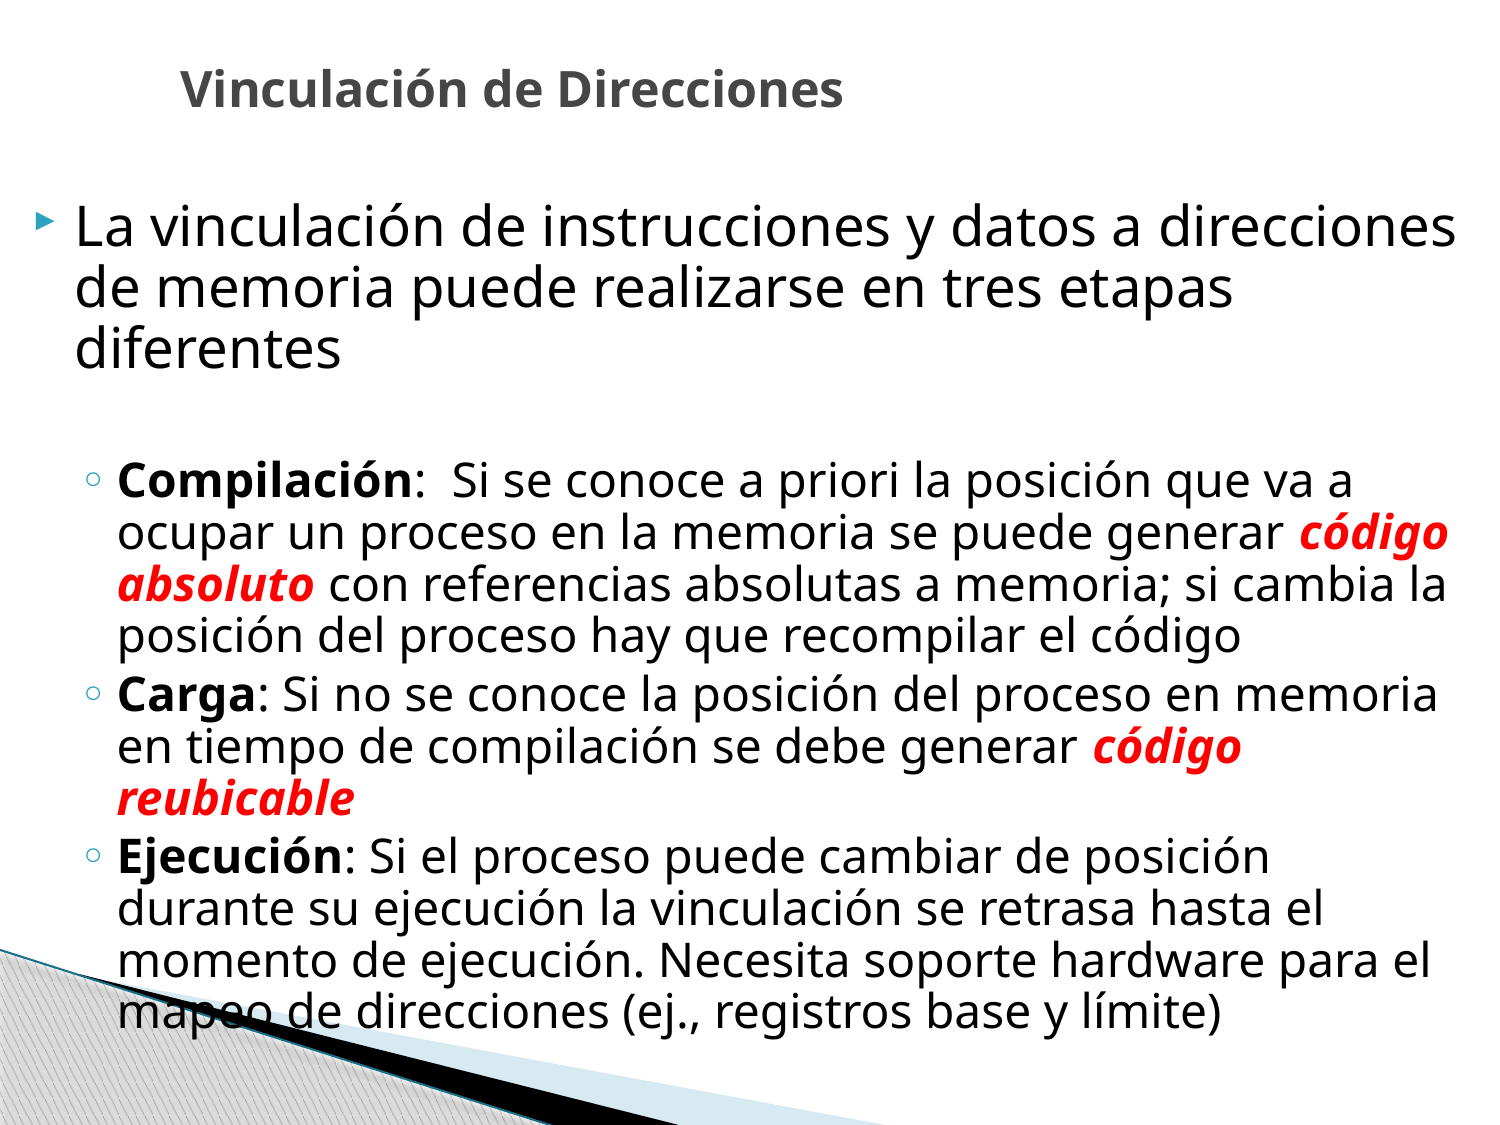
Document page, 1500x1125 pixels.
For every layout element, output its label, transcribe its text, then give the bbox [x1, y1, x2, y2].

list La vinculación de instrucciones y datos a direcciones de memoria puede realizarse en tres etapas diferentes Compilación: Si se conoce a priori la posición que va a ocupar un proceso en la memoria se puede generar código absoluto con referencias absolutas a memoria; si cambia la posición del proceso hay que recompilar el código Carga: Si no se conoce la posición del proceso en memoria en tiempo de compilación se debe generar código reubicable Ejecución: Si el proceso puede cambiar de posición durante su ejecución la vinculación se retrasa hasta el momento de ejecución. Necesita soporte hardware para el mapeo de direcciones (ej., registros base y límite) [0, 114, 1477, 1070]
title Vinculación de Direcciones [165, 50, 1500, 126]
